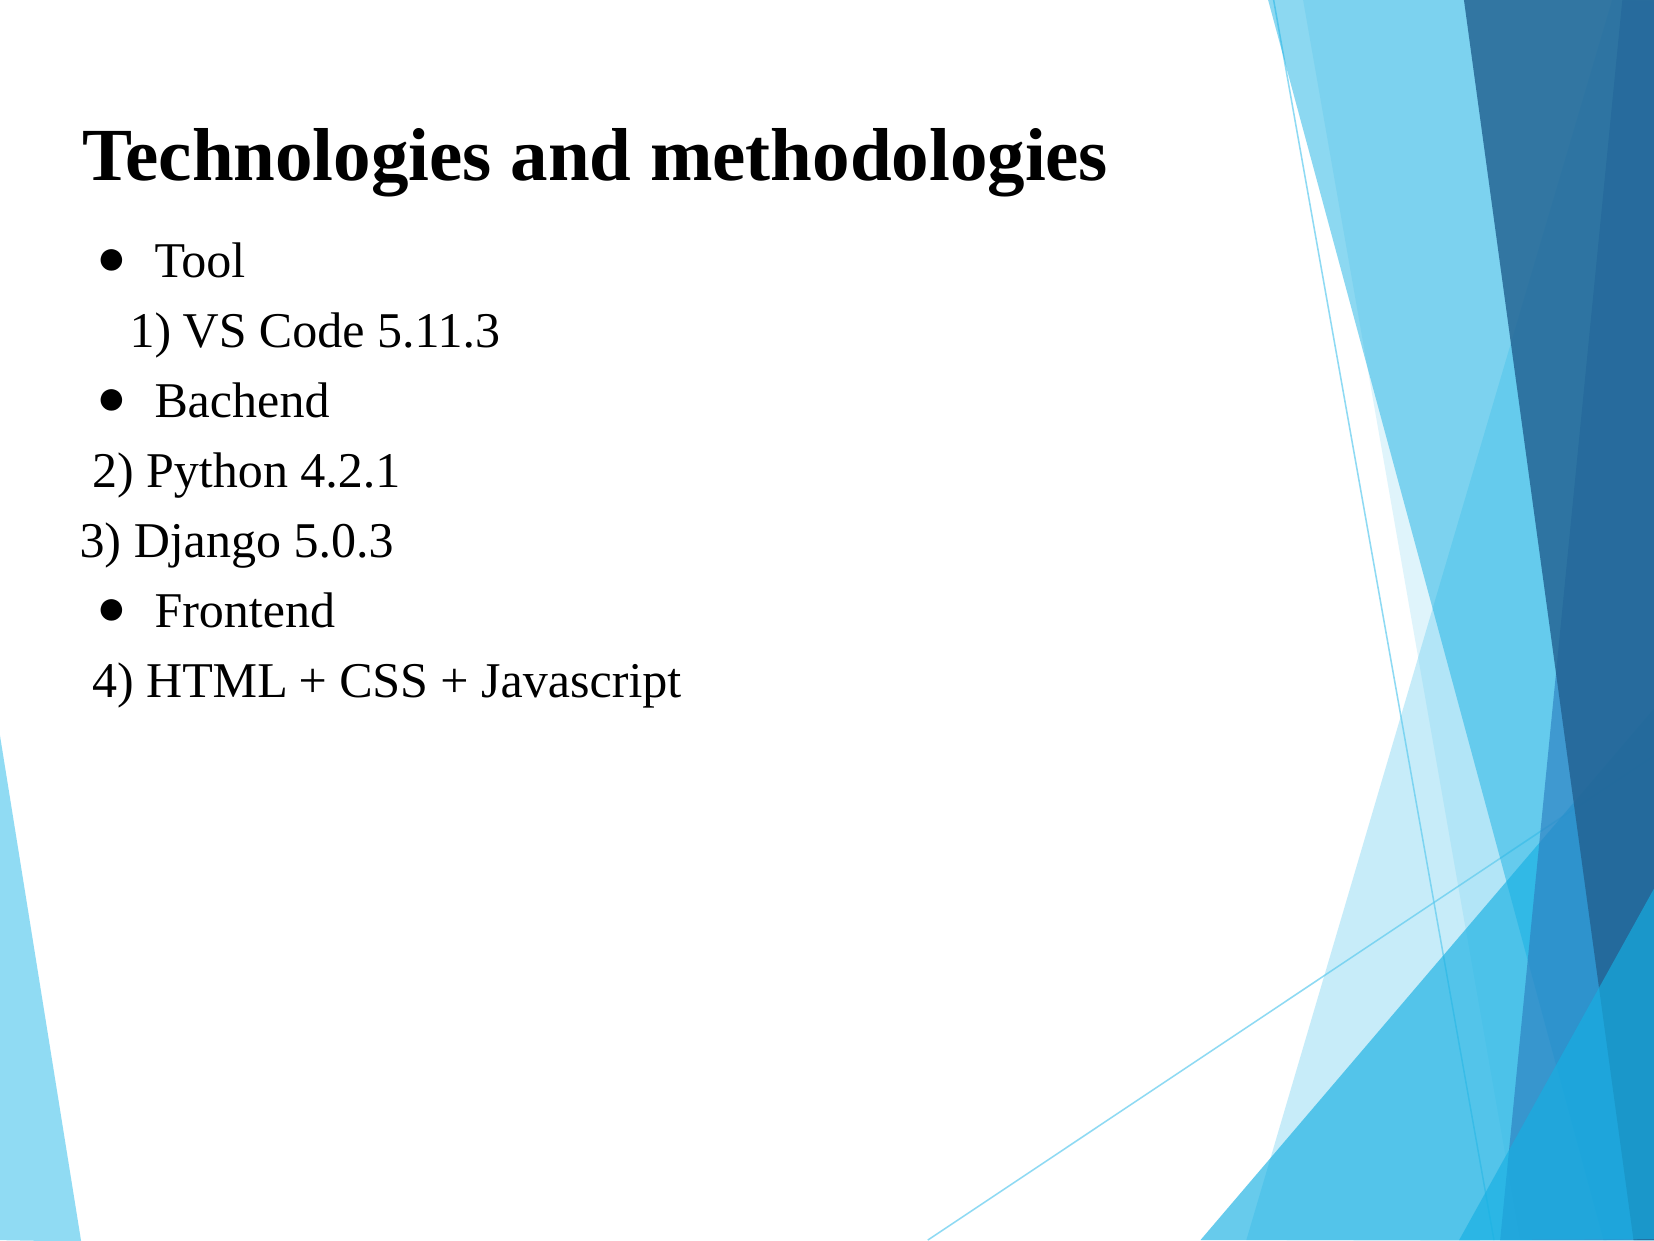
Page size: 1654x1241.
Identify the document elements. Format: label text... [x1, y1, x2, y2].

text_box Technologies and methodologies [82, 49, 1571, 219]
text_box Tool 1) VS Code 5.11.3 Bachend 2) Python 4.2.1 3) Django 5.0.3 Frontend 4) HTML + CSS + Javascript [64, 219, 1571, 1222]
